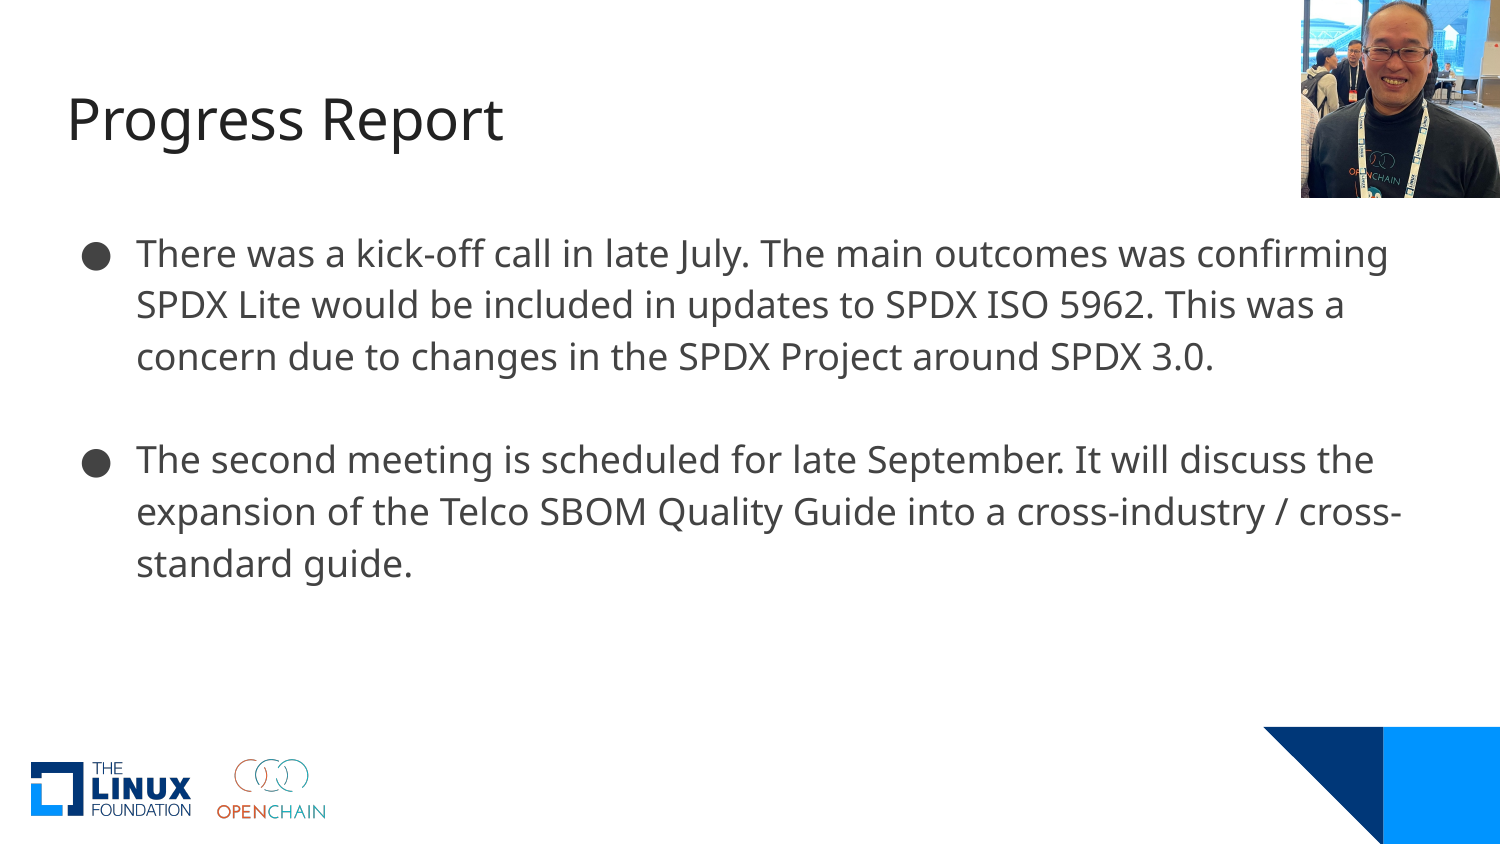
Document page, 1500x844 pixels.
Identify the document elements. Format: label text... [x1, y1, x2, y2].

picture [31, 762, 191, 816]
list There was a kick-off call in late July. The main outcomes was confirming SPDX Lite would be included in updates to SPDX ISO 5962. This was a concern due to changes in the SPDX Project around SPDX 3.0. The second meeting is scheduled for late September. It will discuss the expansion of the Telco SBOM Quality Guide into a cross-industry / cross-standard guide. [46, 207, 1444, 756]
title Progress Report [51, 67, 1296, 167]
picture [215, 757, 327, 821]
picture [1301, 0, 1500, 199]
